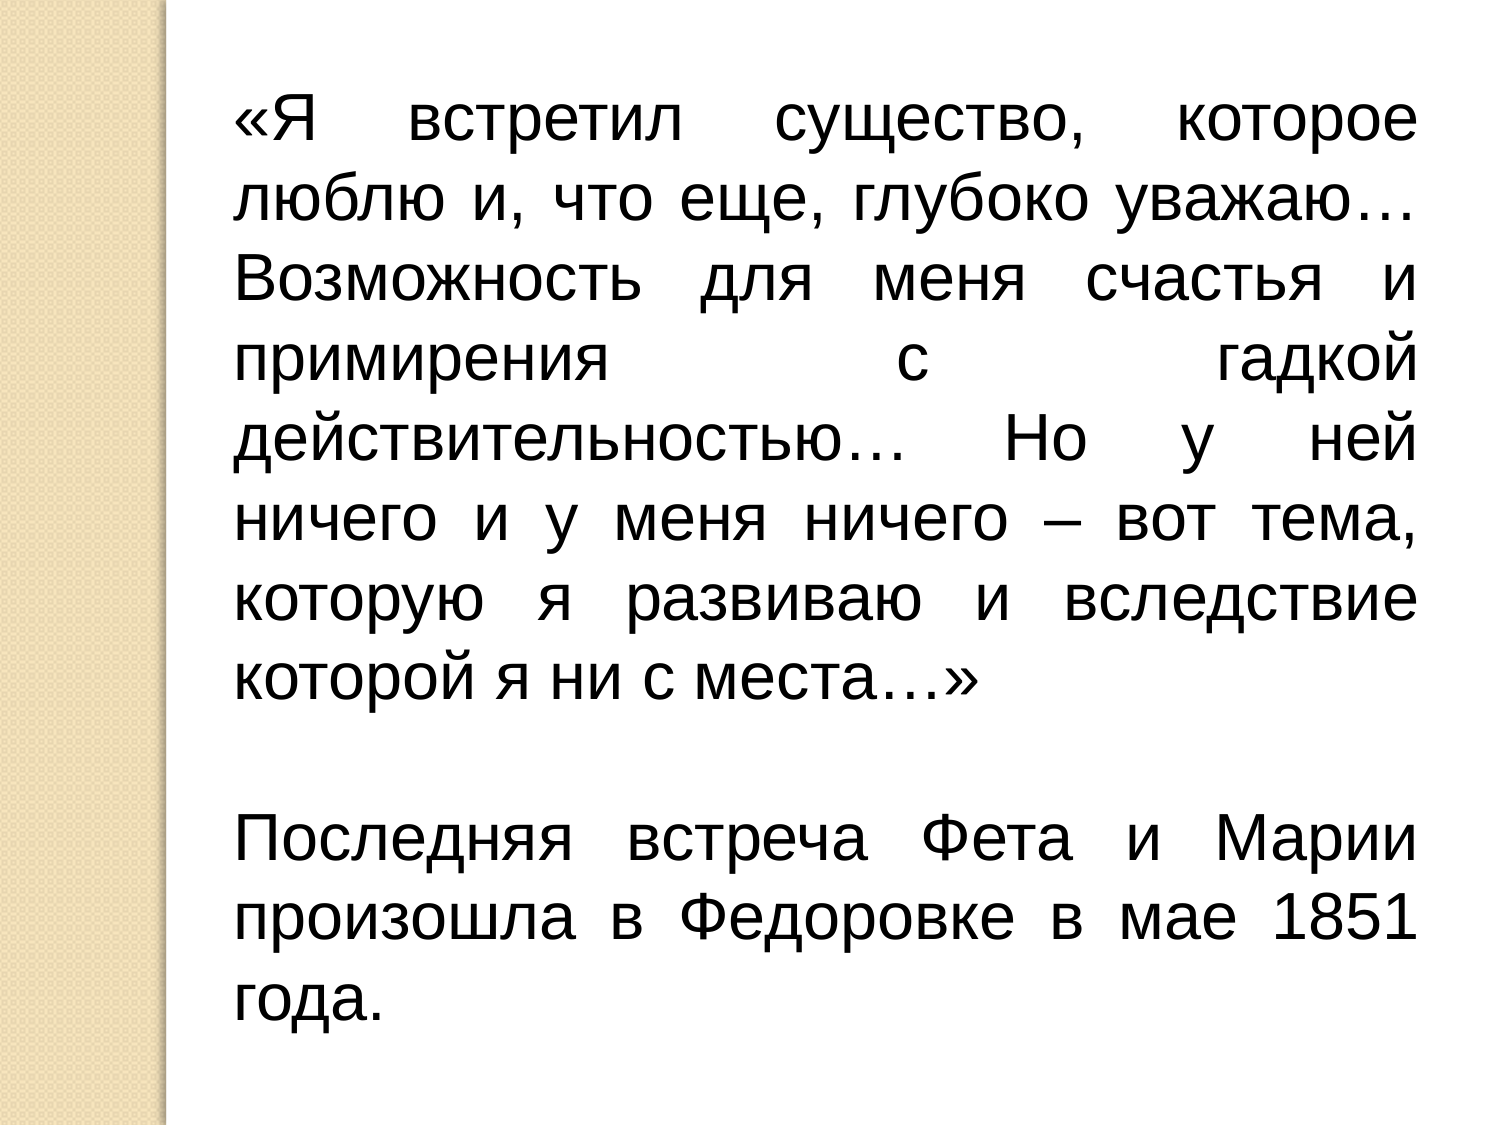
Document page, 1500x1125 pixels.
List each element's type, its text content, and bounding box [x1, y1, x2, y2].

text_box «Я встретил существо, которое люблю и, что еще, глубоко уважаю… Возможность для меня счастья и примирения с гадкой действительностью… Но у ней ничего и у меня ничего – вот тема, которую я развиваю и вследствие которой я ни с места…» Последняя встреча Фета и Марии произошла в Федоровке в мае 1851 года. [218, 66, 1435, 1041]
